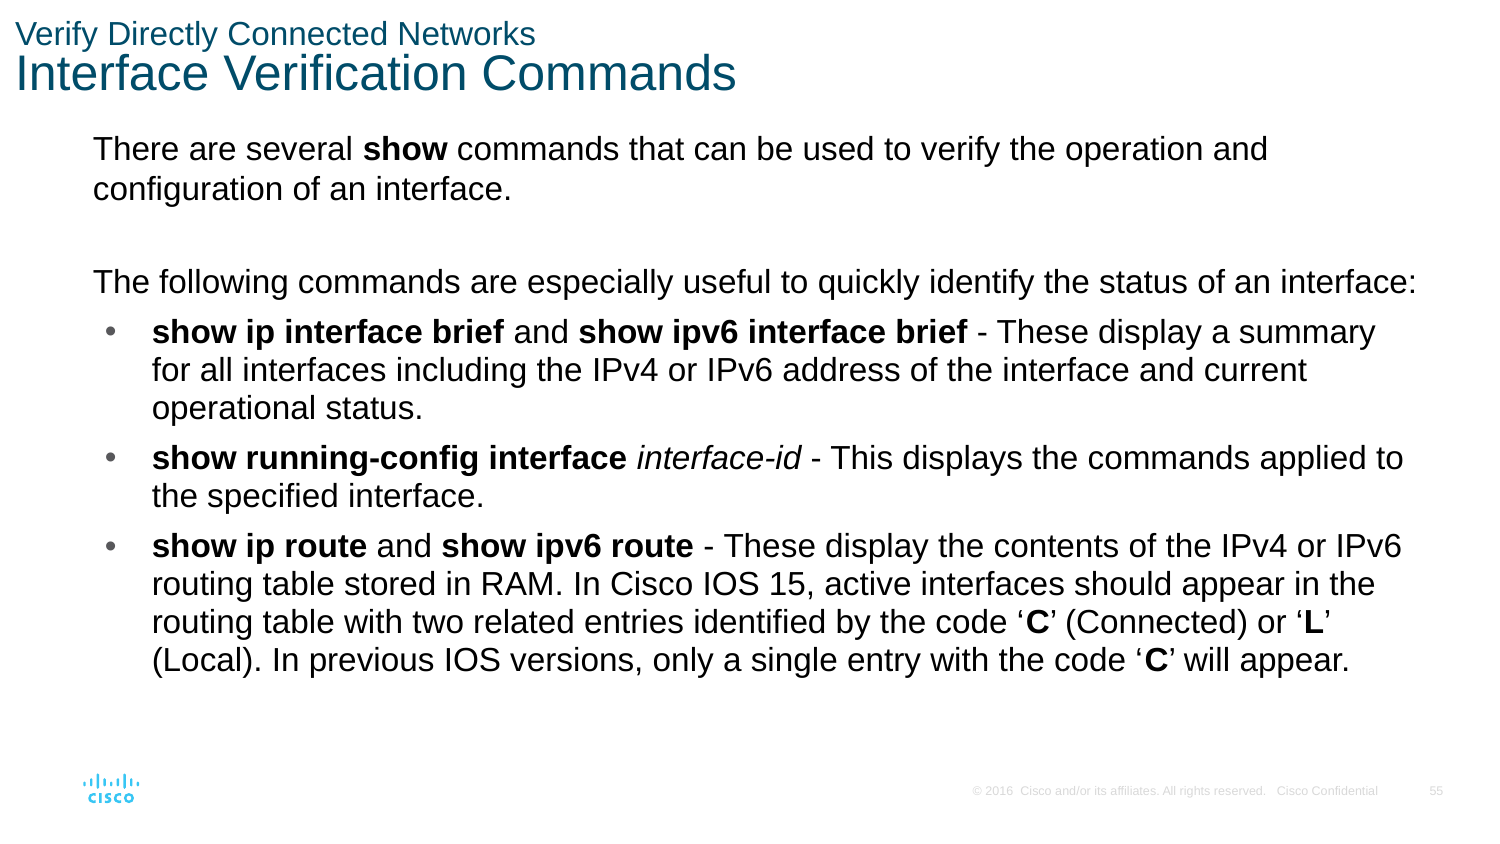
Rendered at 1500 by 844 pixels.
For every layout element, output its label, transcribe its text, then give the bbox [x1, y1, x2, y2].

list There are several show commands that can be used to verify the operation and configuration of an interface. The following commands are especially useful to quickly identify the status of an interface: show ip interface brief and show ipv6 interface brief - These display a summary for all interfaces including the IPv4 or IPv6 address of the interface and current operational status. show running-config interface interface-id - This displays the commands applied to the specified interface. show ip route and show ipv6 route - These display the contents of the IPv4 or IPv6 routing table stored in RAM. In Cisco IOS 15, active interfaces should appear in the routing table with two related entries identified by the code ‘C’ (Connected) or ‘L’ (Local). In previous IOS versions, only a single entry with the code ‘C’ will appear. [77, 120, 1437, 726]
title Verify Directly Connected Networks Interface Verification Commands [0, 0, 1369, 121]
